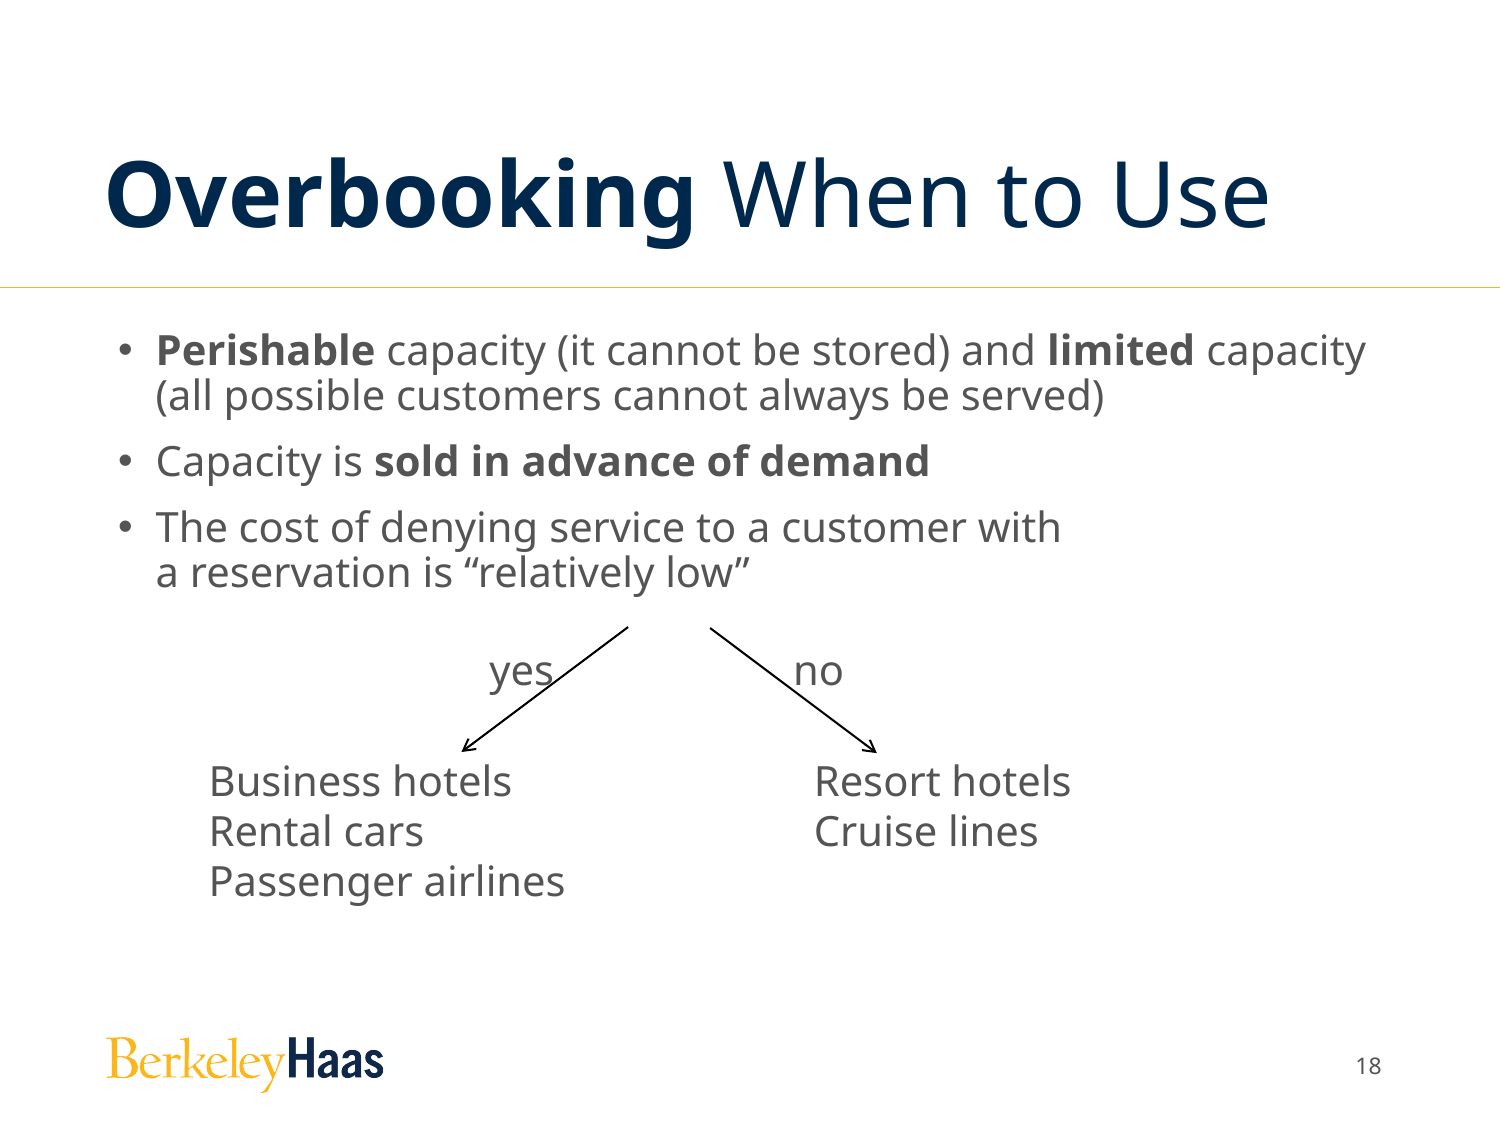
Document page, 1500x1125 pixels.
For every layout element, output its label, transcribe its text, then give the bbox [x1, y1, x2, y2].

title Overbooking When to Use [103, 59, 1397, 278]
slide_number 17 [1270, 1037, 1397, 1098]
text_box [710, 628, 1083, 864]
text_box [203, 626, 629, 965]
picture [103, 1034, 388, 1097]
list Perishable capacity (it cannot be stored) and limited capacity (all possible customers cannot always be served) Capacity is sold in advance of demand The cost of denying service to a customer with a reservation is “relatively low” [103, 299, 1397, 627]
